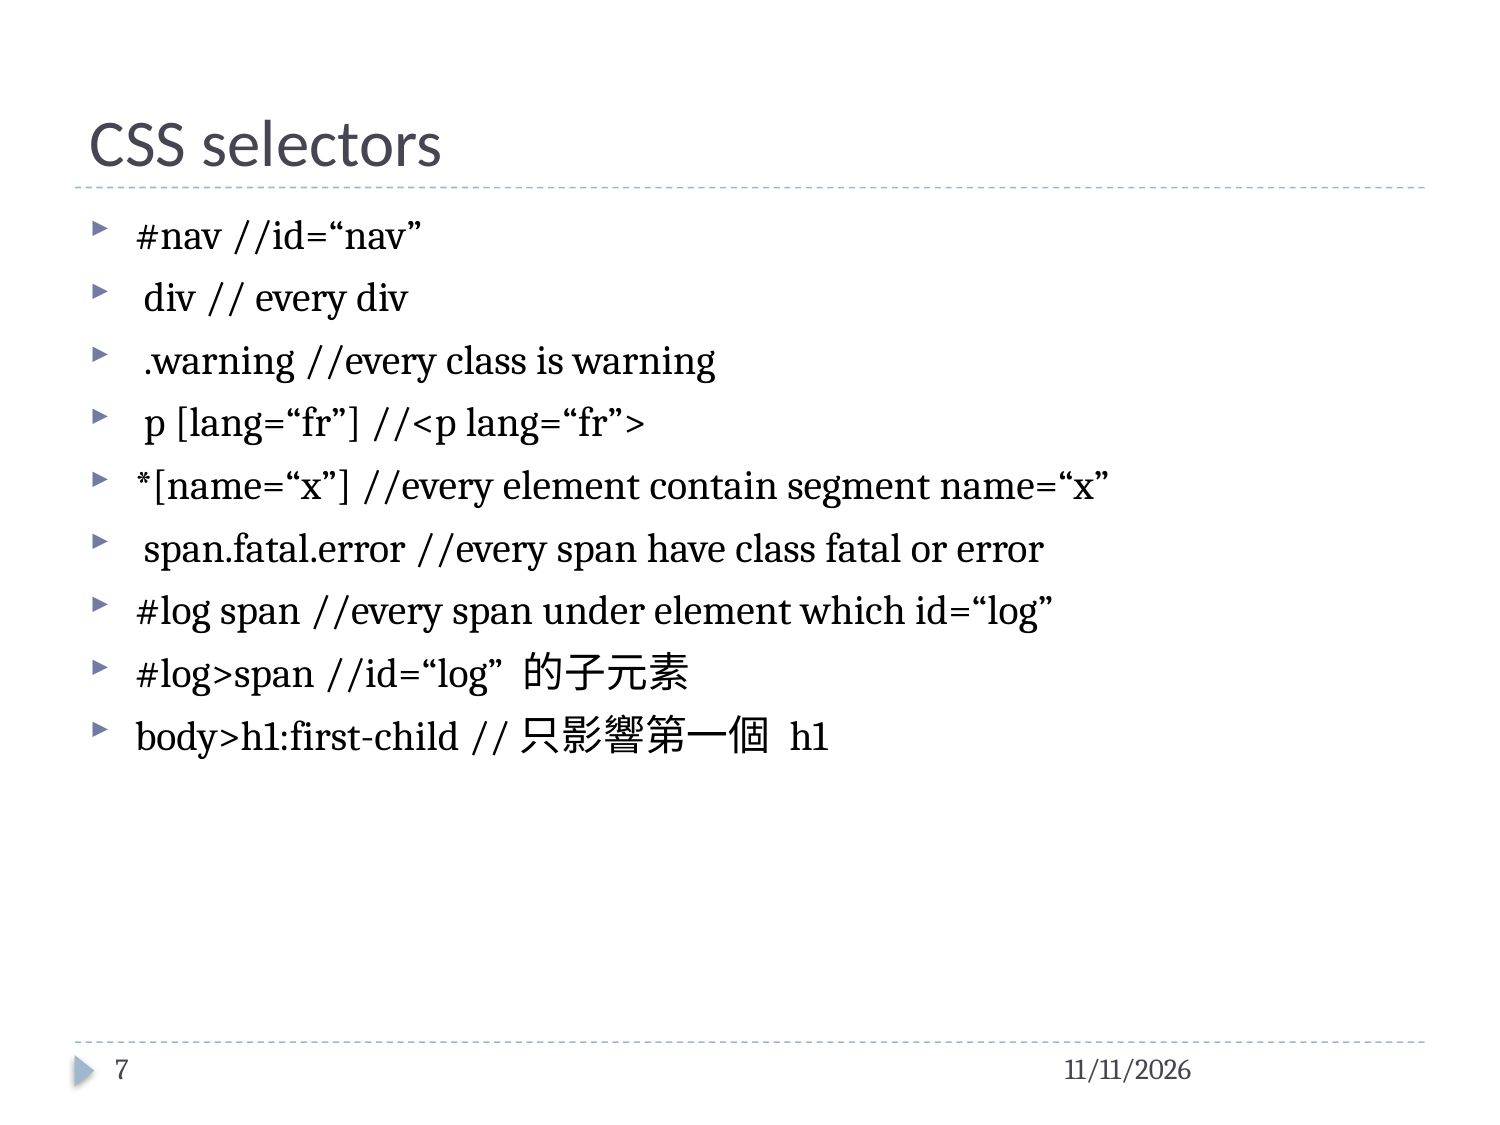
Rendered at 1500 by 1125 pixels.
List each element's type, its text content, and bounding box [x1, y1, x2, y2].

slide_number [1050, 1042, 1426, 1103]
slide_number 7 [100, 1042, 426, 1103]
title CSS selectors [75, 24, 1425, 188]
list #nav //id=“nav” div // every div .warning //every class is warning p [lang=“fr”] //<p lang=“fr”> *[name=“x”] //every element contain segment name=“x” span.fatal.error //every span have class fatal or error #log span //every span under element which id=“log” #log>span //id=“log” 的子元素 body>h1:first-child //只影響第一個 h1 [75, 200, 1425, 1010]
